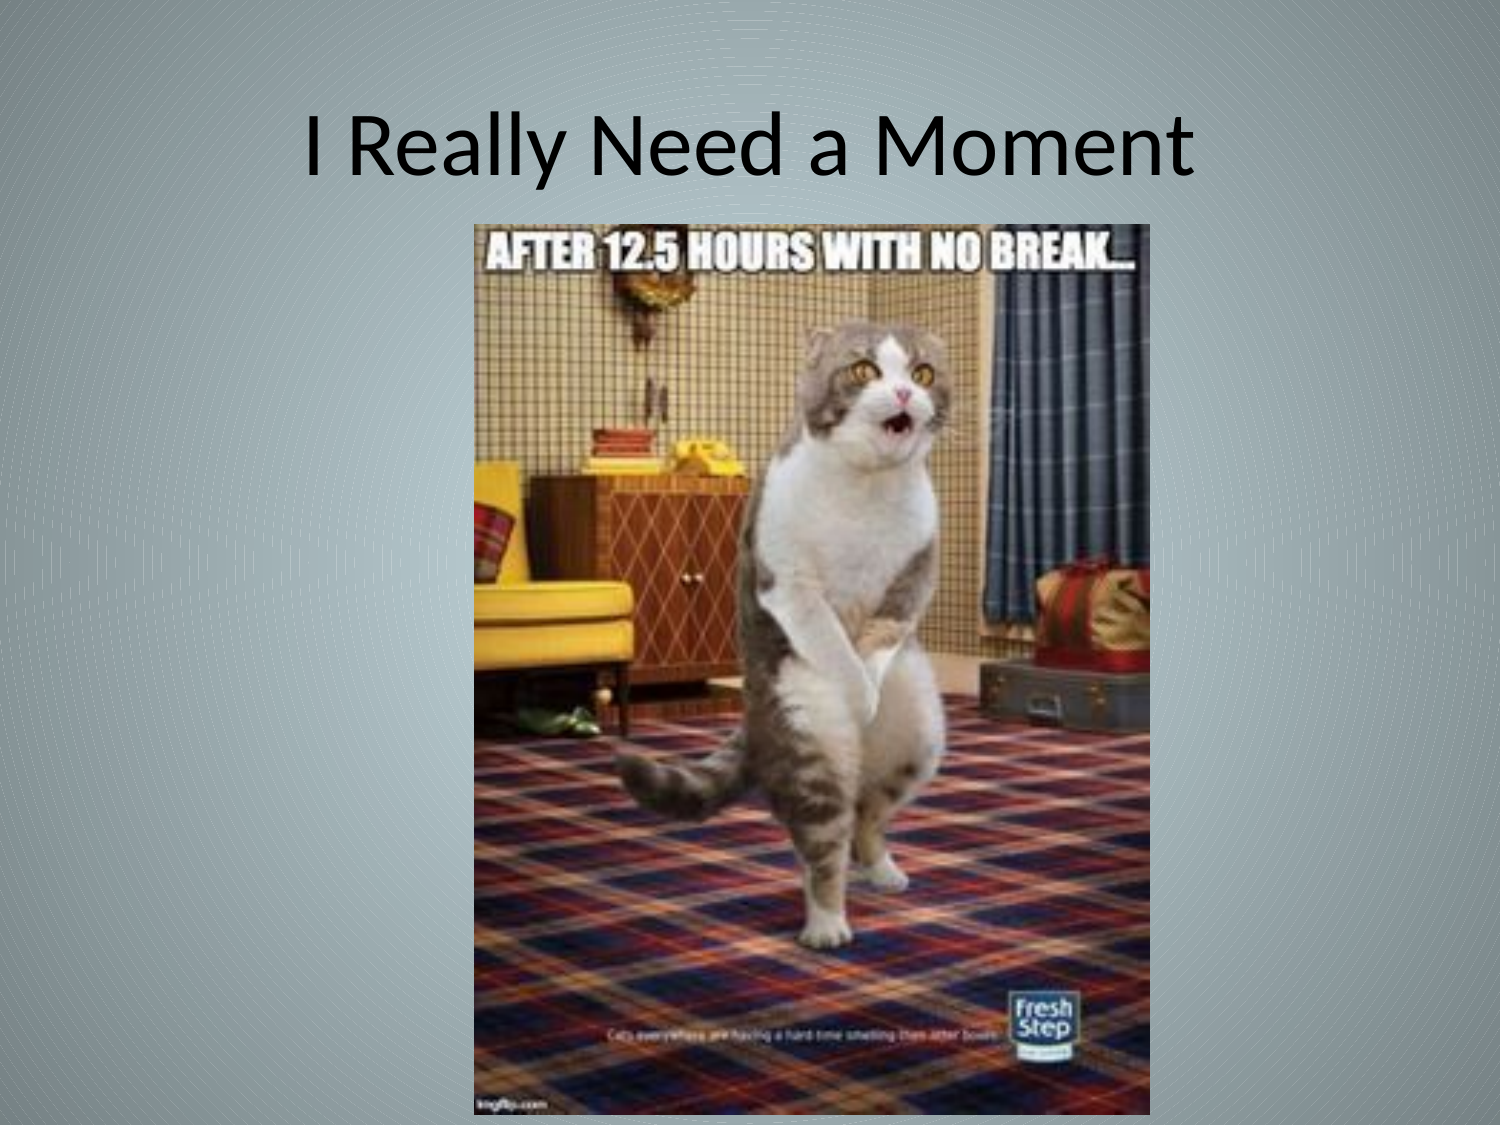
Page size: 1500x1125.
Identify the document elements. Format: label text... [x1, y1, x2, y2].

picture [474, 224, 1151, 1115]
title I Really Need a Moment [75, 45, 1425, 233]
